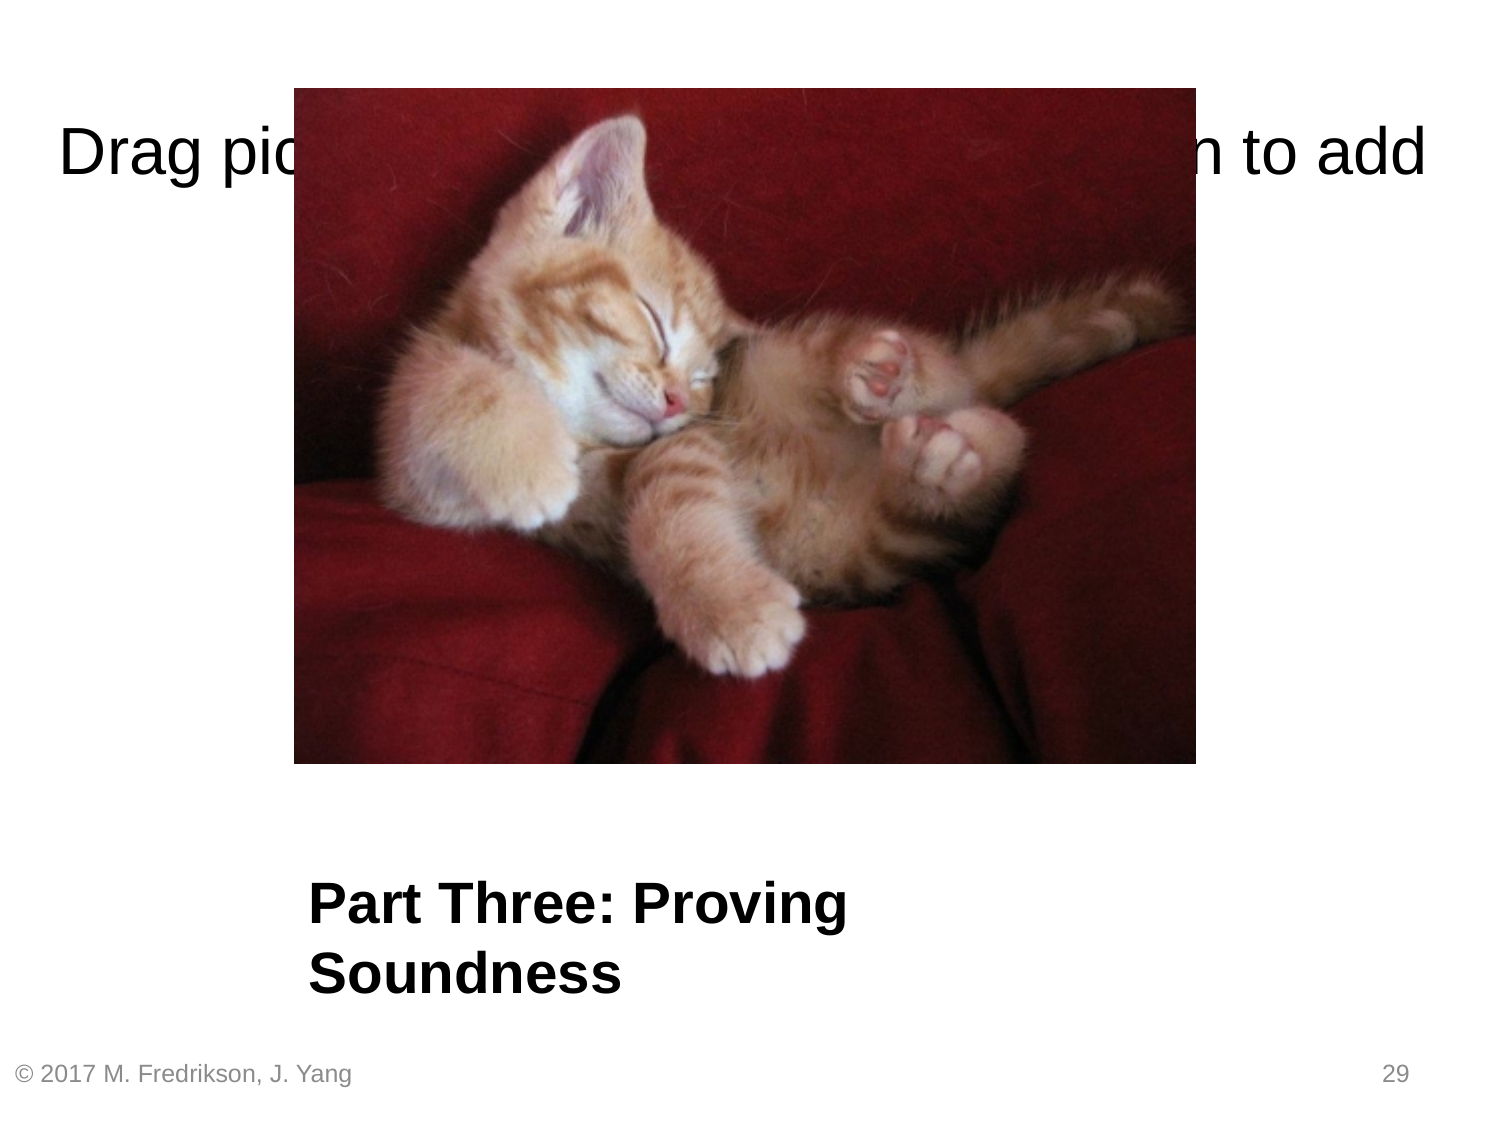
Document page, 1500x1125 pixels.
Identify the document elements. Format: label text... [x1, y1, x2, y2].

picture [293, 88, 1196, 776]
footer © 2017 M. Fredrikson, J. Yang [0, 1042, 475, 1103]
title Part Three: Proving Soundness [294, 787, 1194, 1013]
slide_number 28 [1074, 1042, 1425, 1103]
